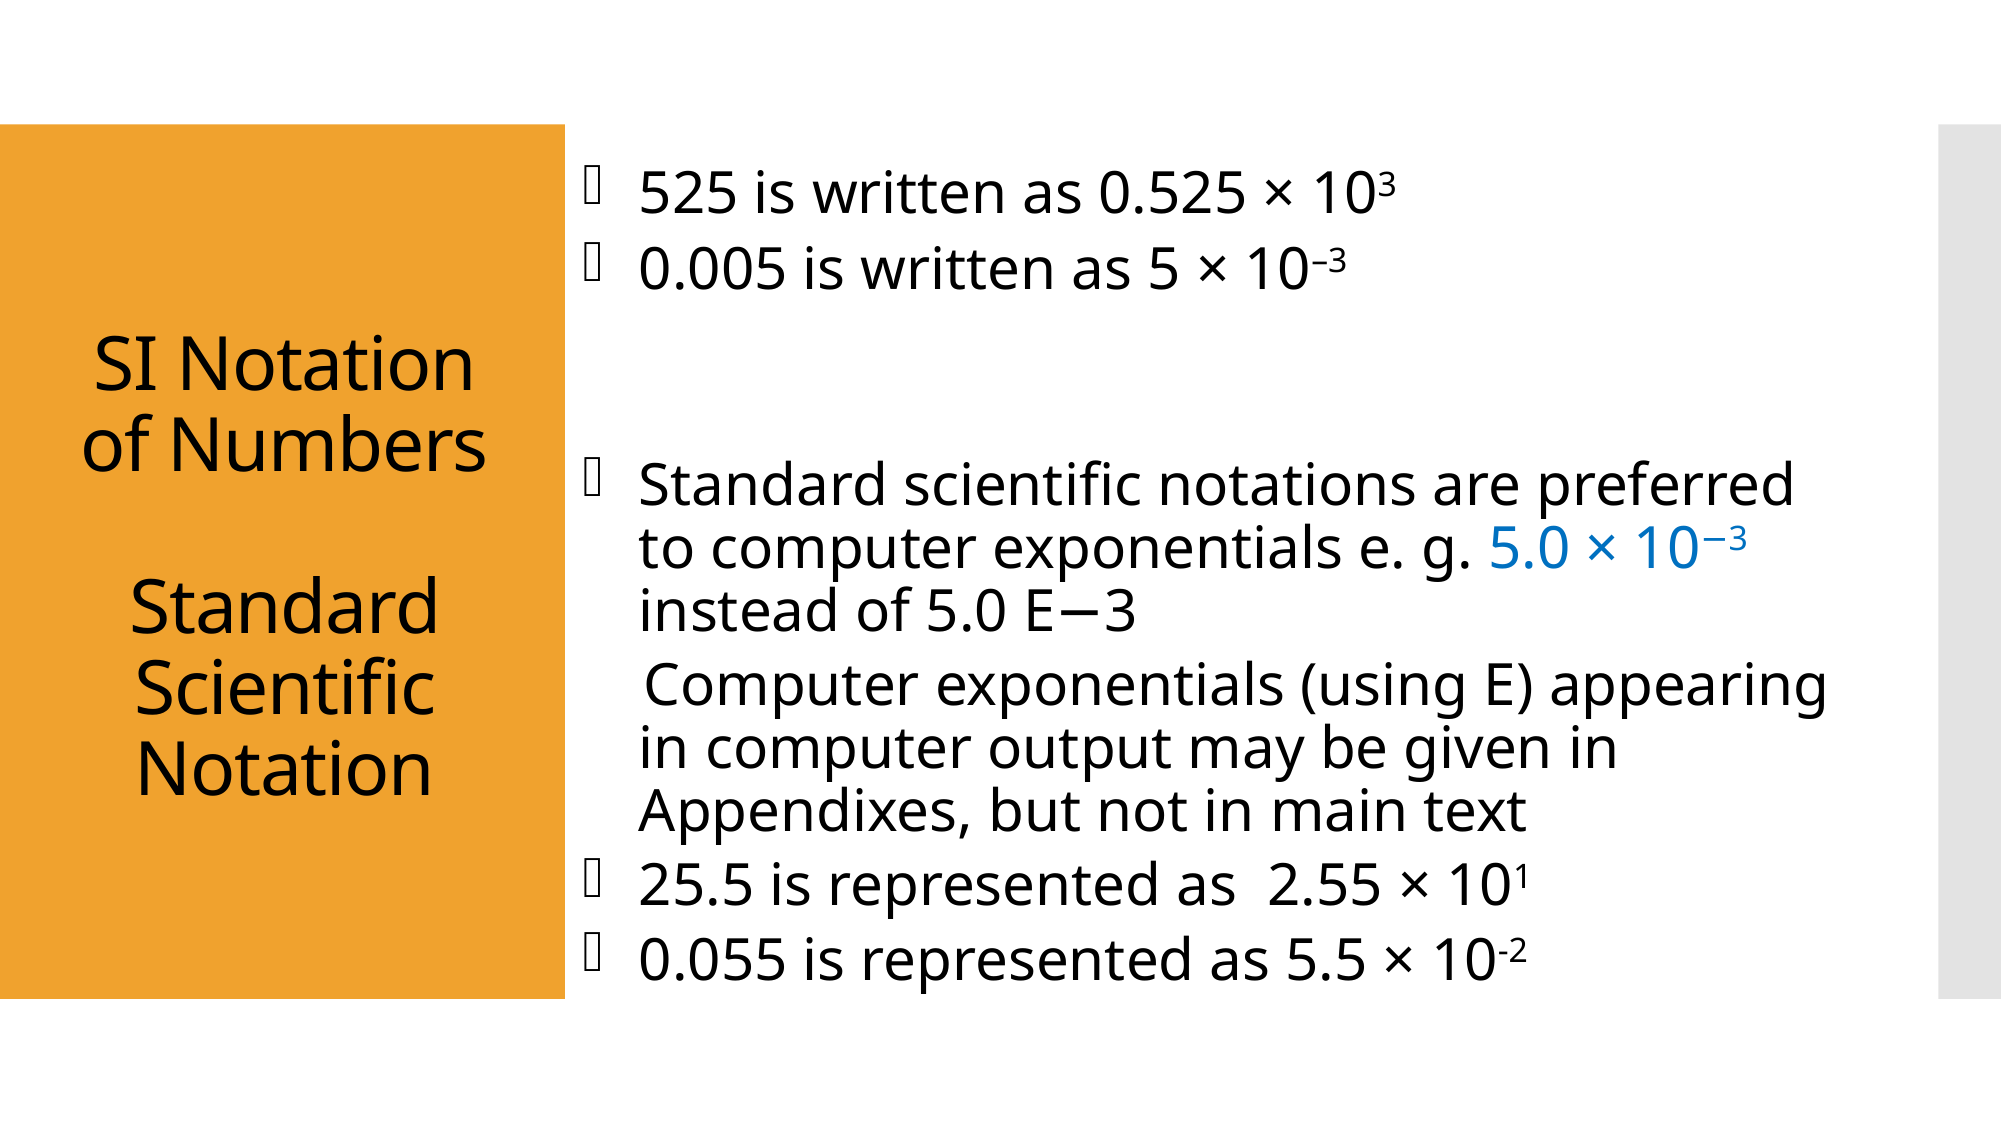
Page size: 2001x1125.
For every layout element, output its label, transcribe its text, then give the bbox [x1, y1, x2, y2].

title SI Notation of Numbers Standard Scientific Notation [45, 155, 524, 982]
list 525 is written as 0.525 × 103 0.005 is written as 5 × 10–3 Standard scientific notations are preferred to computer exponentials e. g. 5.0 × 10−3 instead of 5.0 E−3 Computer exponentials (using E) appearing in computer output may be given in Appendixes, but not in main text 25.5 is represented as 2.55 × 101 0.055 is represented as 5.5 × 10-2 [567, 155, 1882, 1005]
